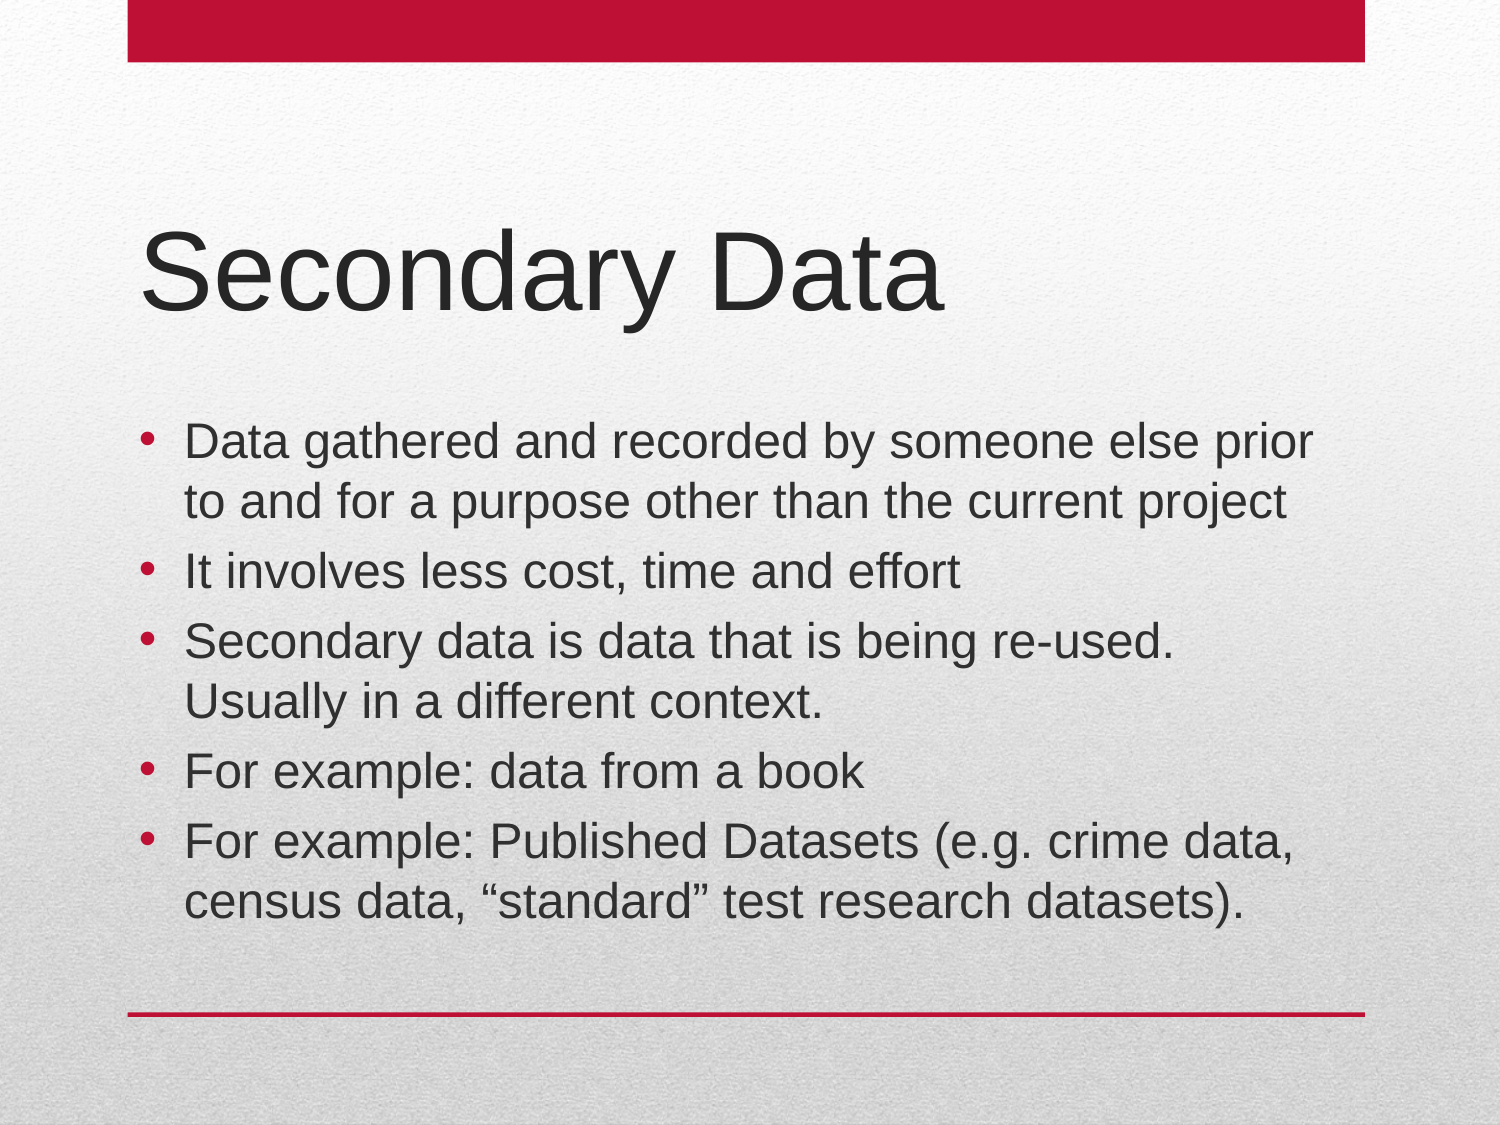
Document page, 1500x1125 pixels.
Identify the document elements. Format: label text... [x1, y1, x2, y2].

title Secondary Data [123, 78, 1237, 341]
list Data gathered and recorded by someone else prior to and for a purpose other than the current project It involves less cost, time and effort Secondary data is data that is being re-used. Usually in a different context. For example: data from a book For example: Published Datasets (e.g. crime data, census data, “standard” test research datasets). [123, 349, 1362, 988]
